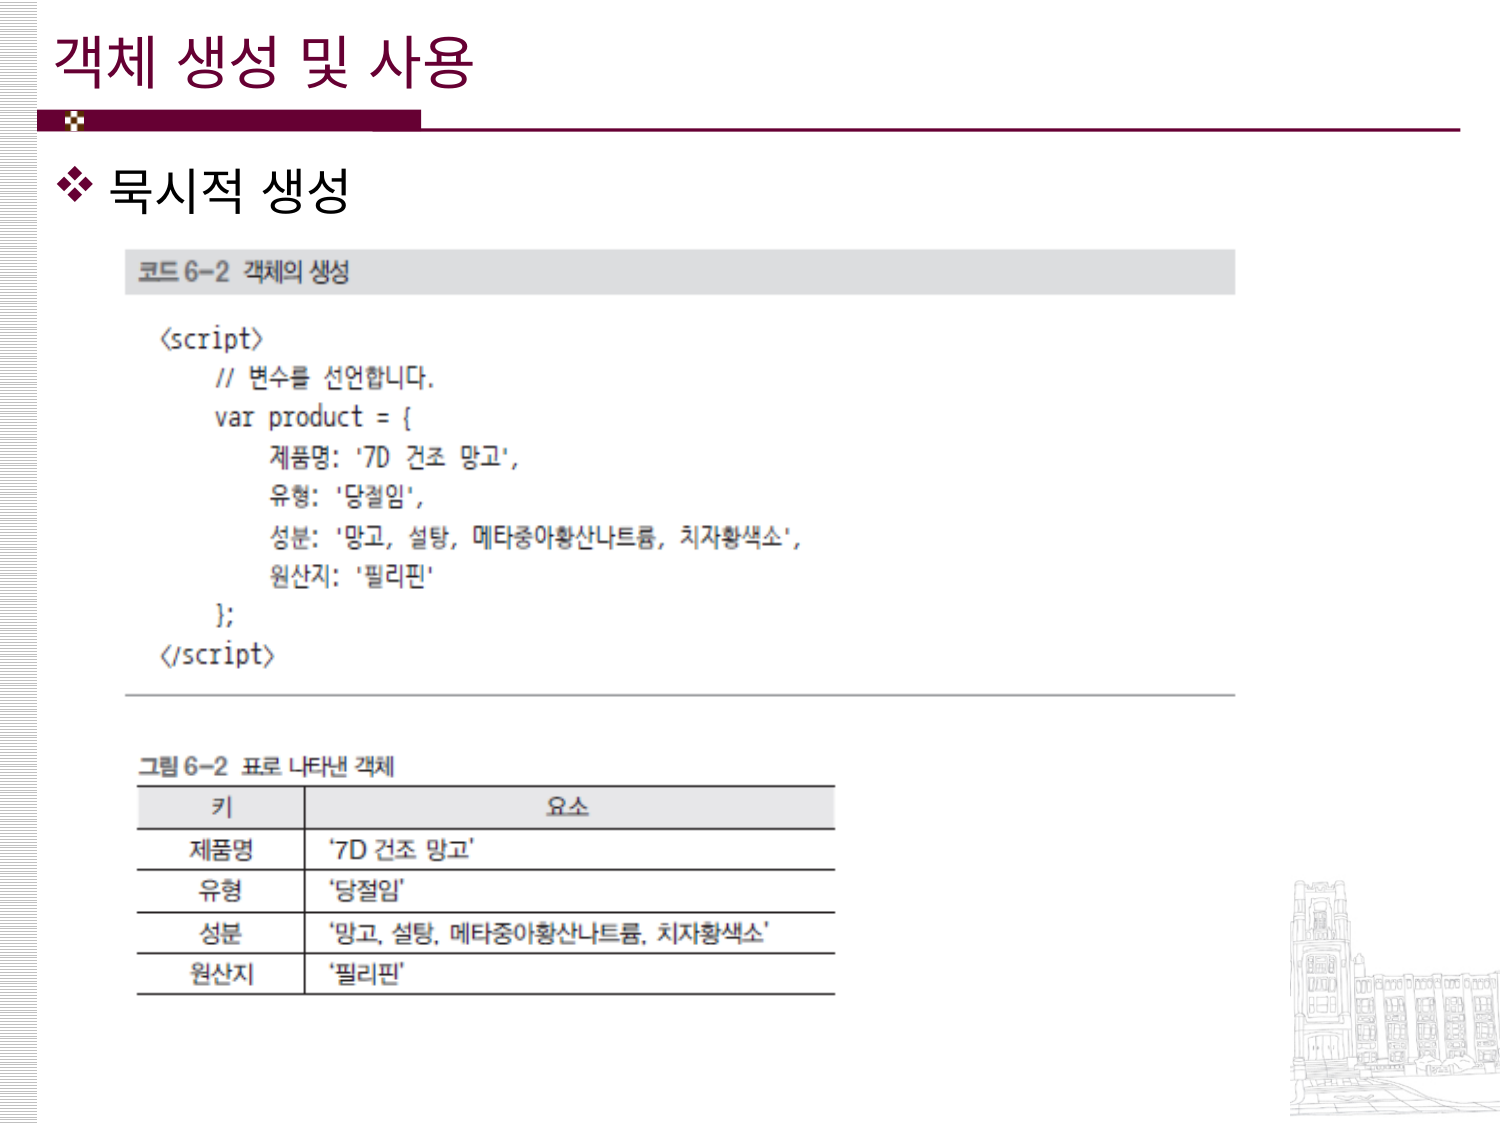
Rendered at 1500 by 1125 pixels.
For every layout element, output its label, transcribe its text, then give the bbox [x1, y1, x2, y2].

picture [112, 237, 1257, 726]
picture [1290, 874, 1500, 1125]
list 묵시적 생성 [37, 152, 1463, 1091]
picture [65, 111, 84, 131]
picture [118, 741, 855, 1013]
title 객체 생성 및 사용 [36, 13, 1278, 109]
